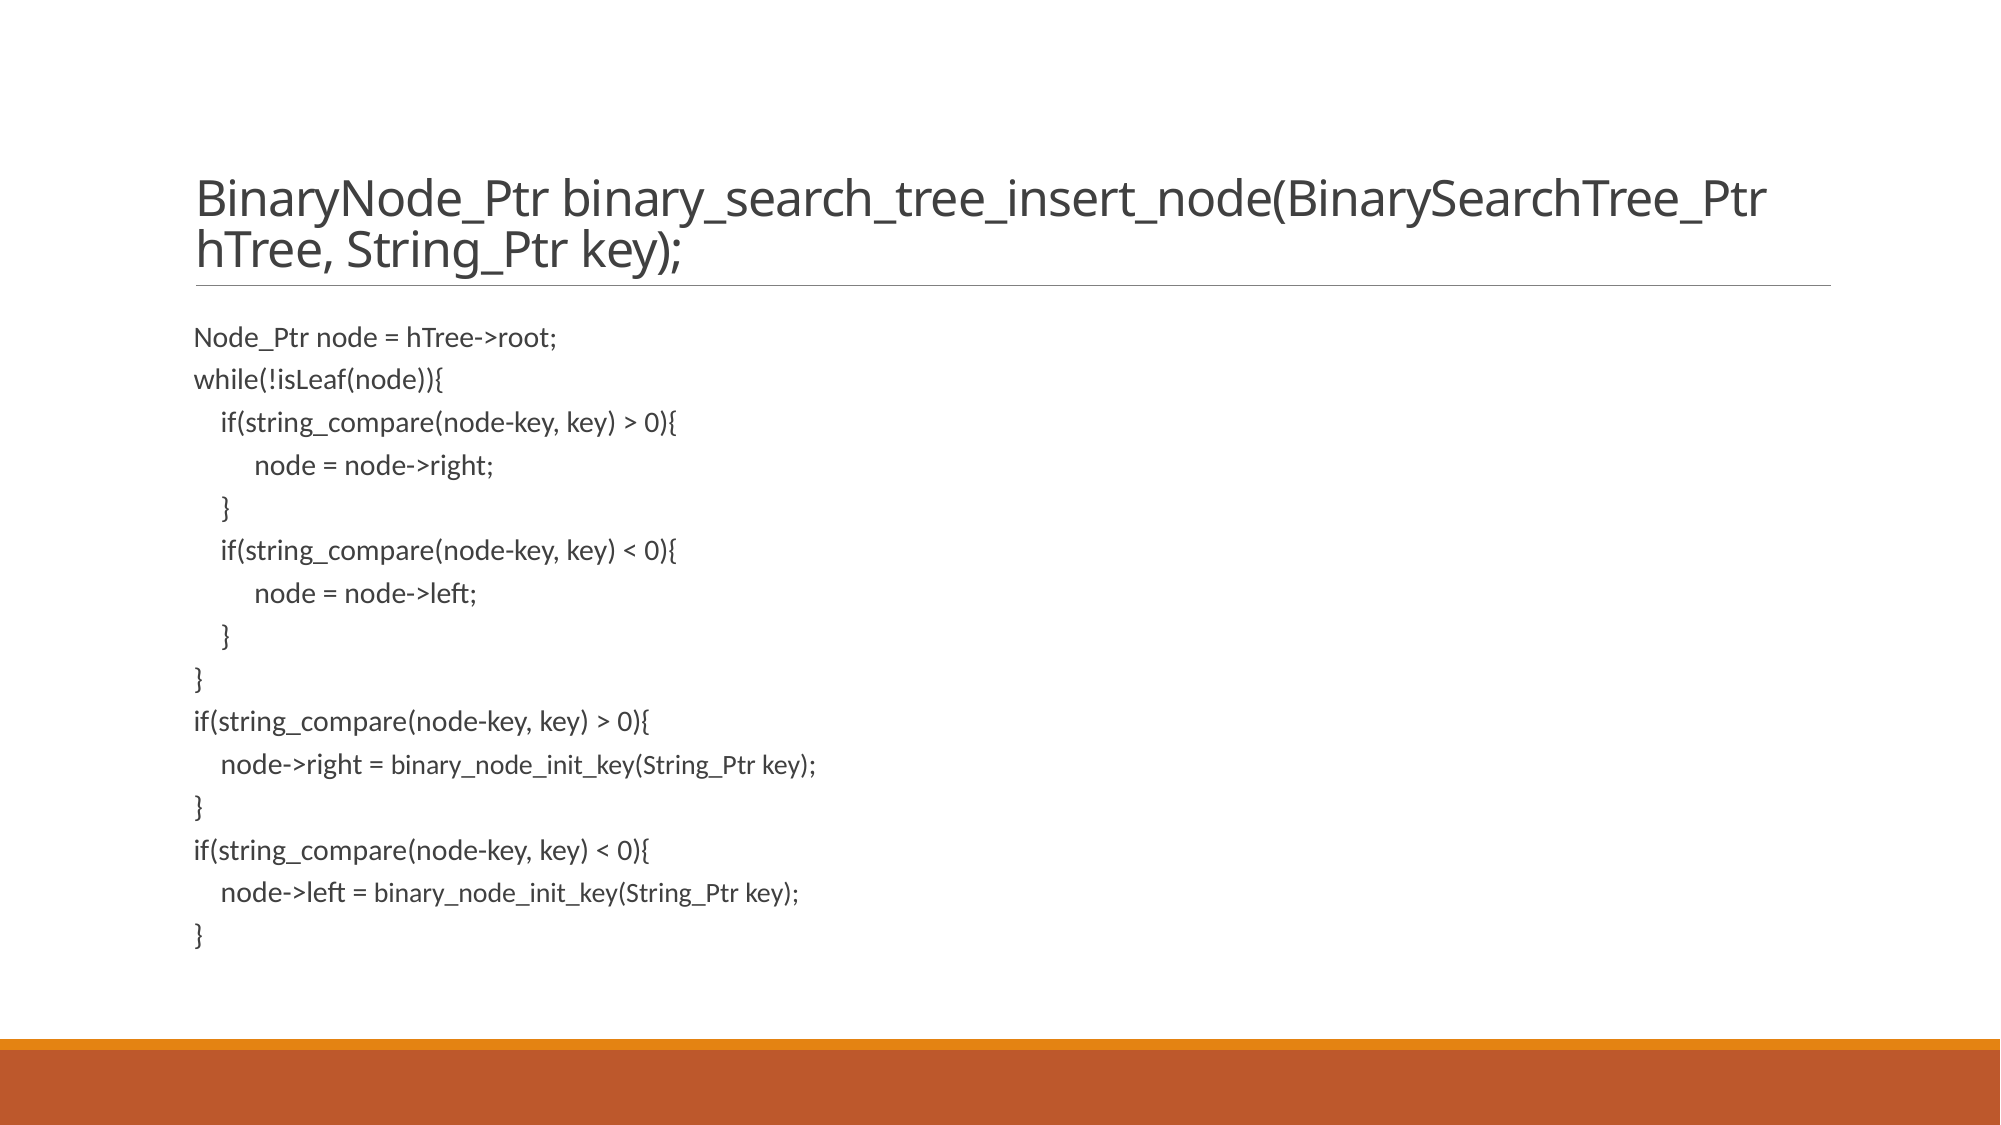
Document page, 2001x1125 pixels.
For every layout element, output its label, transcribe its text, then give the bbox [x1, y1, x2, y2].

title BinaryNode_Ptr binary_search_tree_insert_node(BinarySearchTree_Ptr hTree, String_Ptr key); [180, 47, 1830, 285]
list Node_Ptr node = hTree->root; while(!isLeaf(node)){ if(string_compare(node-key, key) > 0){ node = node->right; } if(string_compare(node-key, key) < 0){ node = node->left; } } if(string_compare(node-key, key) > 0){ node->right = binary_node_init_key(String_Ptr key); } if(string_compare(node-key, key) < 0){ node->left = binary_node_init_key(String_Ptr key); } [180, 302, 1830, 963]
